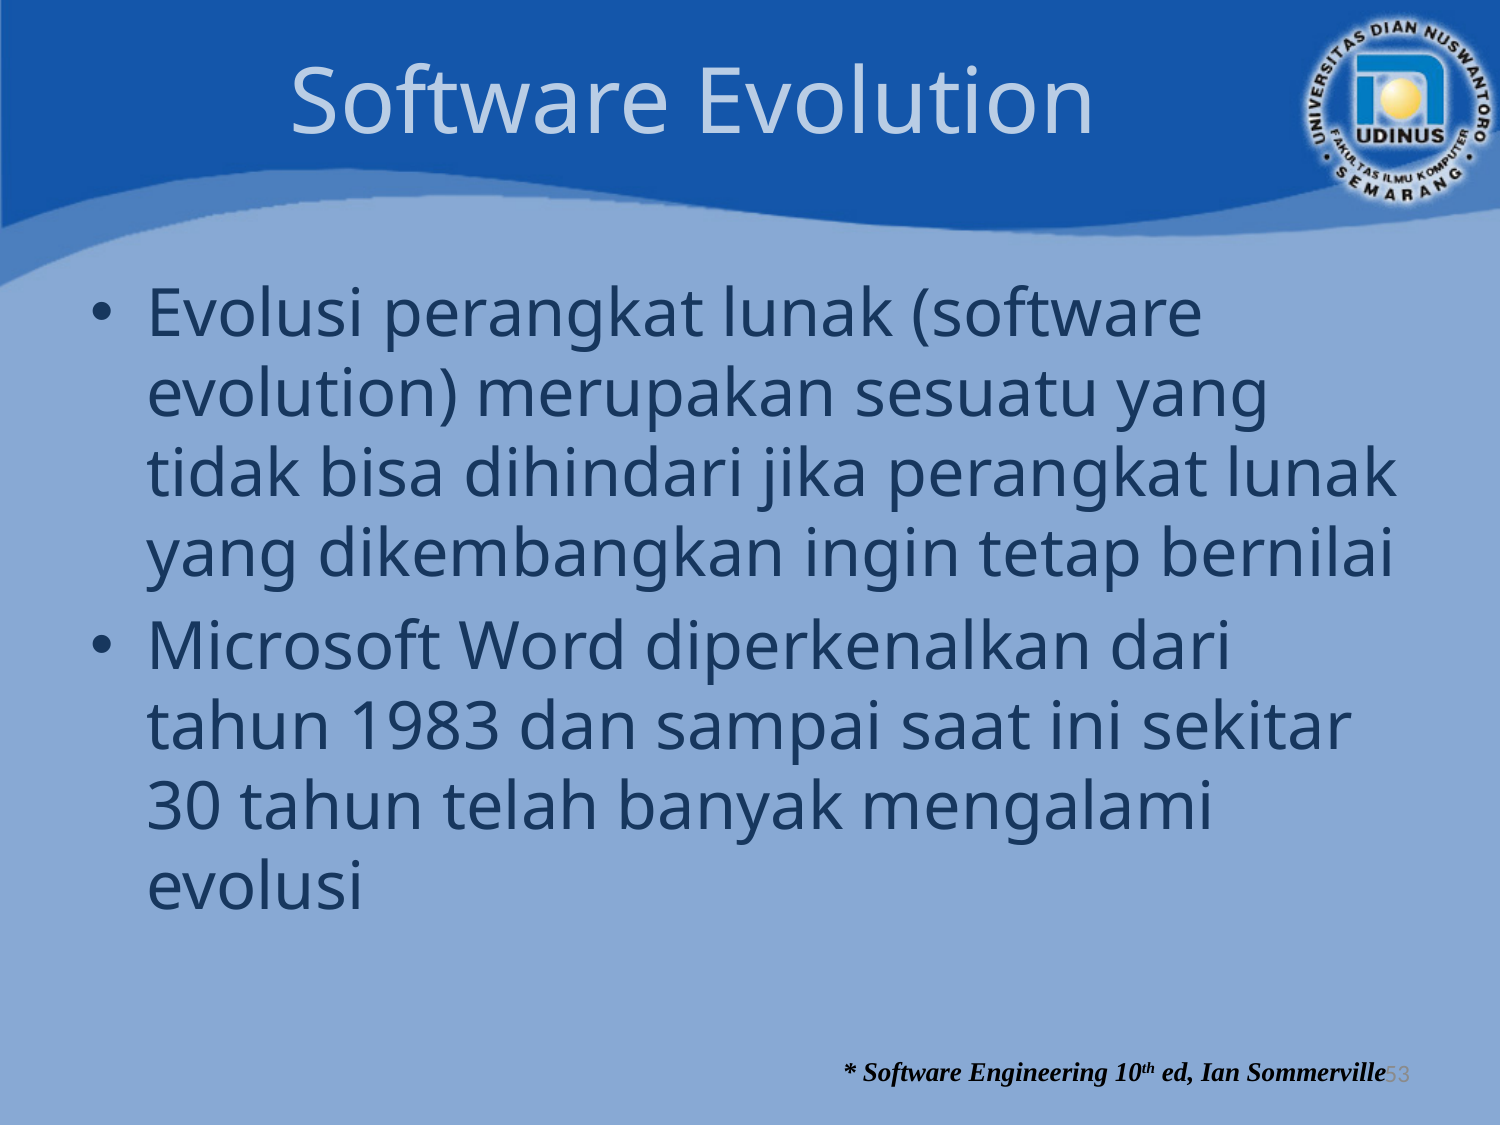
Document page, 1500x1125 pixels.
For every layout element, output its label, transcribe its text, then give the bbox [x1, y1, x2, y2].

title Software Evolution [62, 2, 1325, 191]
picture [0, 0, 1500, 1125]
text_box * Software Engineering 10th ed, Ian Sommerville [828, 1049, 1401, 1096]
list Evolusi perangkat lunak (software evolution) merupakan sesuatu yang tidak bisa dihindari jika perangkat lunak yang dikembangkan ingin tetap bernilai Microsoft Word diperkenalkan dari tahun 1983 dan sampai saat ini sekitar 30 tahun telah banyak mengalami evolusi [75, 262, 1425, 1005]
slide_number 53 [1074, 1042, 1425, 1103]
